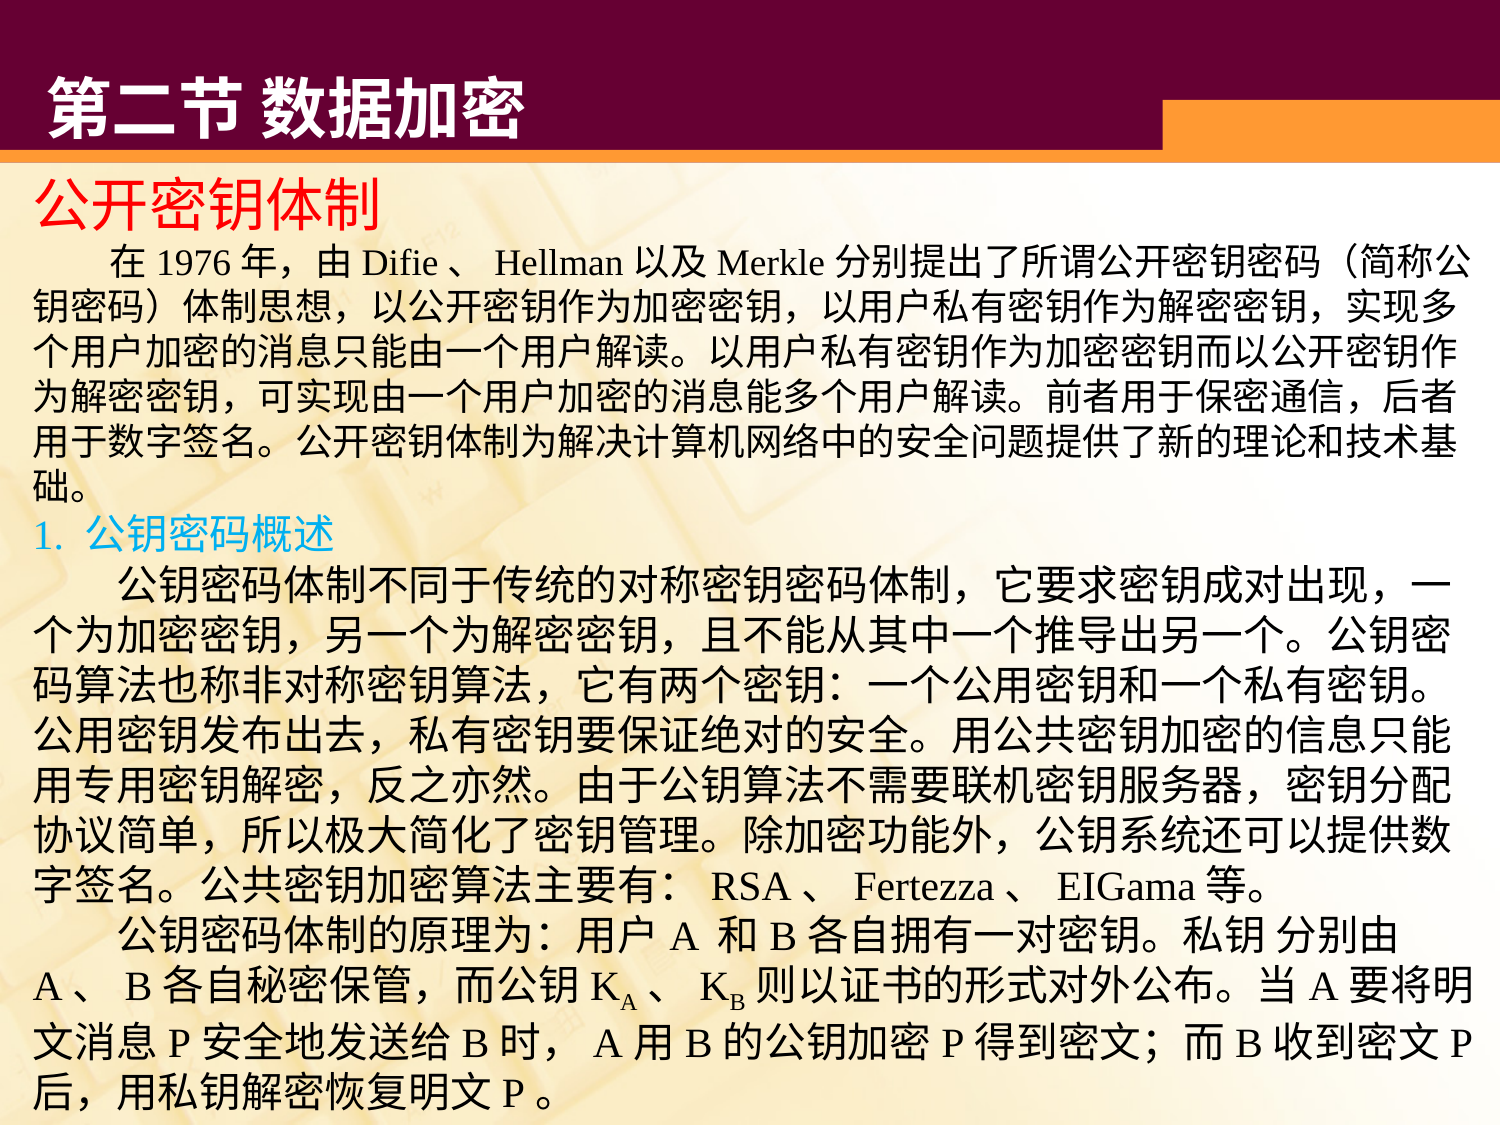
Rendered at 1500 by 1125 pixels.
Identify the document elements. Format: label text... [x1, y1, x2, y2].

picture [0, 163, 1500, 1125]
list 公开密钥体制 在1976年，由Difie、Hellman以及Merkle分别提出了所谓公开密钥密码（简称公钥密码）体制思想，以公开密钥作为加密密钥，以用户私有密钥作为解密密钥，实现多个用户加密的消息只能由一个用户解读。以用户私有密钥作为加密密钥而以公开密钥作为解密密钥，可实现由一个用户加密的消息能多个用户解读。前者用于保密通信，后者用于数字签名。公开密钥体制为解决计算机网络中的安全问题提供了新的理论和技术基础。 1. 公钥密码概述 公钥密码体制不同于传统的对称密钥密码体制，它要求密钥成对出现，一个为加密密钥，另一个为解密密钥，且不能从其中一个推导出另一个。公钥密码算法也称非对称密钥算法，它有两个密钥：一个公用密钥和一个私有密钥。公用密钥发布出去，私有密钥要保证绝对的安全。用公共密钥加密的信息只能用专用密钥解密，反之亦然。由于公钥算法不需要联机密钥服务器，密钥分配协议简单，所以极大简化了密钥管理。除加密功能外，公钥系统还可以提供数字签名。公共密钥加密算法主要有：RSA、Fertezza、EIGama等。 公钥密码体制的原理为：用户A 和B各自拥有一对密钥。私钥 分别由A、B各自秘密保管，而公钥KA、KB则以证书的形式对外公布。当A要将明文消息P安全地发送给B时，A用B的公钥加密P得到密文；而B收到密文P后，用私钥解密恢复明文P。 [17, 160, 1500, 1106]
title 第二节 数据加密 [29, 50, 1338, 160]
